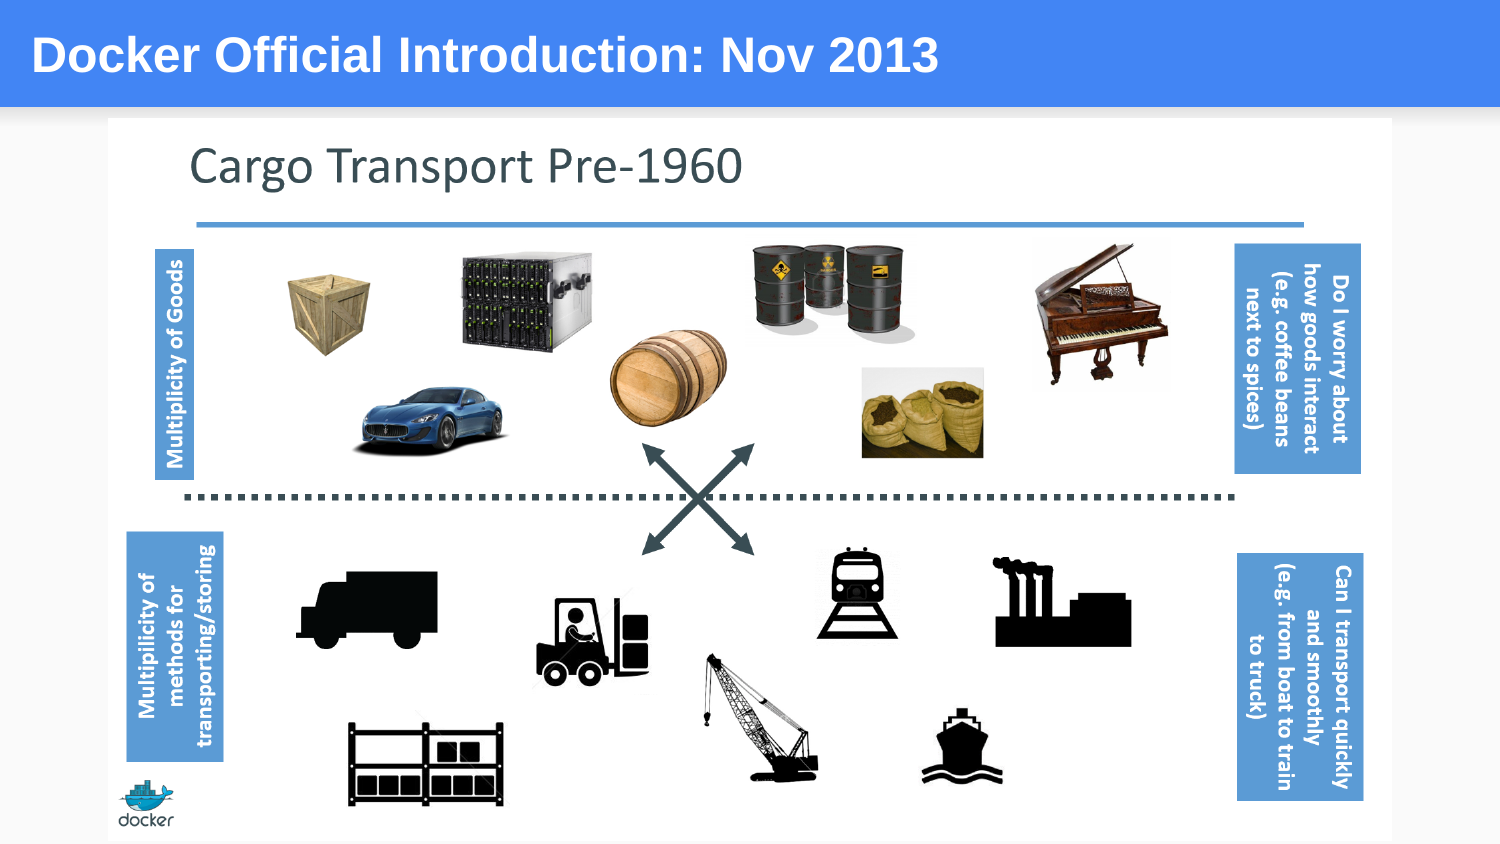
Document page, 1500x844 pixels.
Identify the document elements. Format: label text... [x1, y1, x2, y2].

title Docker Official Introduction: Nov 2013 [16, 2, 1464, 102]
picture [107, 118, 1393, 842]
